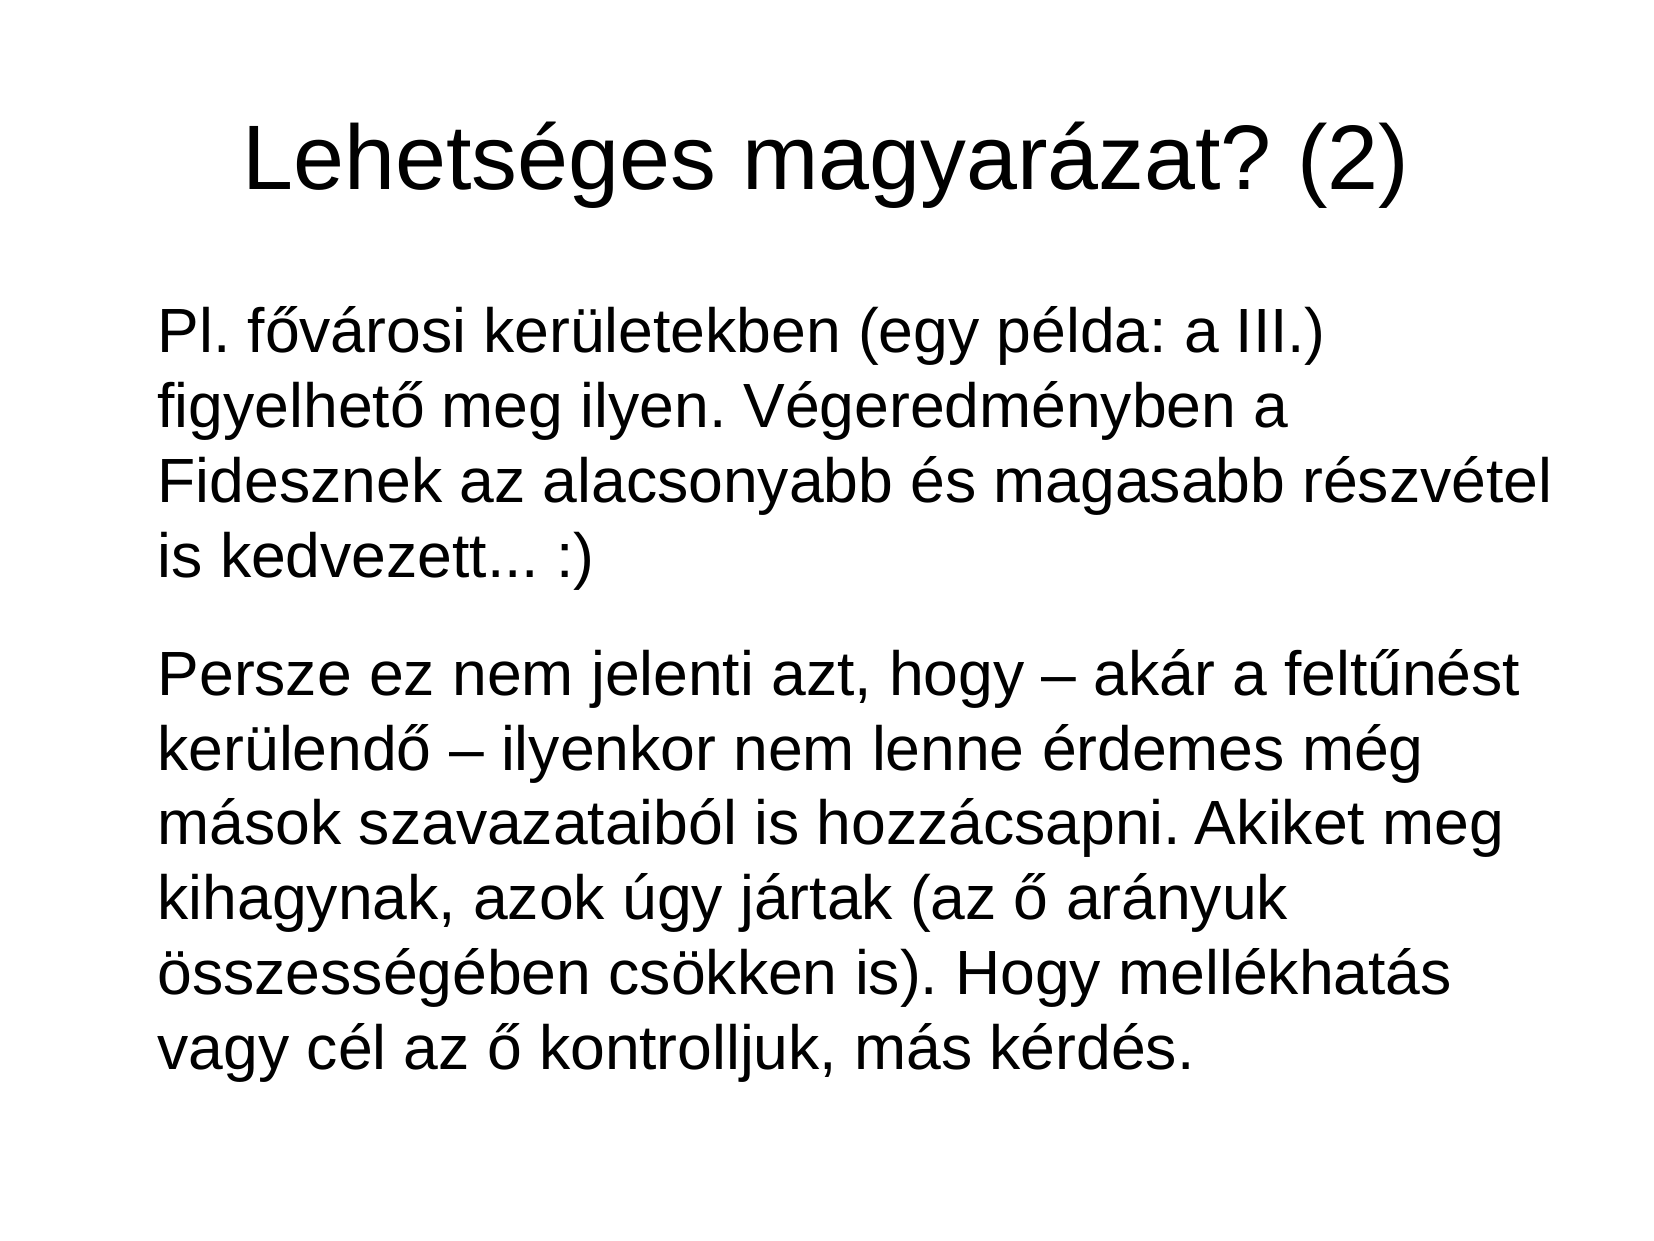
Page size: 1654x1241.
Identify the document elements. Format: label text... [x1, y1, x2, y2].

title Lehetséges magyarázat? (2) [82, 49, 1571, 257]
list Pl. fővárosi kerületekben (egy példa: a III.) figyelhető meg ilyen. Végeredményben a Fidesznek az alacsonyabb és magasabb részvétel is kedvezett... :) Persze ez nem jelenti azt, hogy – akár a feltűnést kerülendő – ilyenkor nem lenne érdemes még mások szavazataiból is hozzácsapni. Akiket meg kihagynak, azok úgy jártak (az ő arányuk összességében csökken is). Hogy mellékhatás vagy cél az ő kontrolljuk, más kérdés. [82, 290, 1571, 1010]
